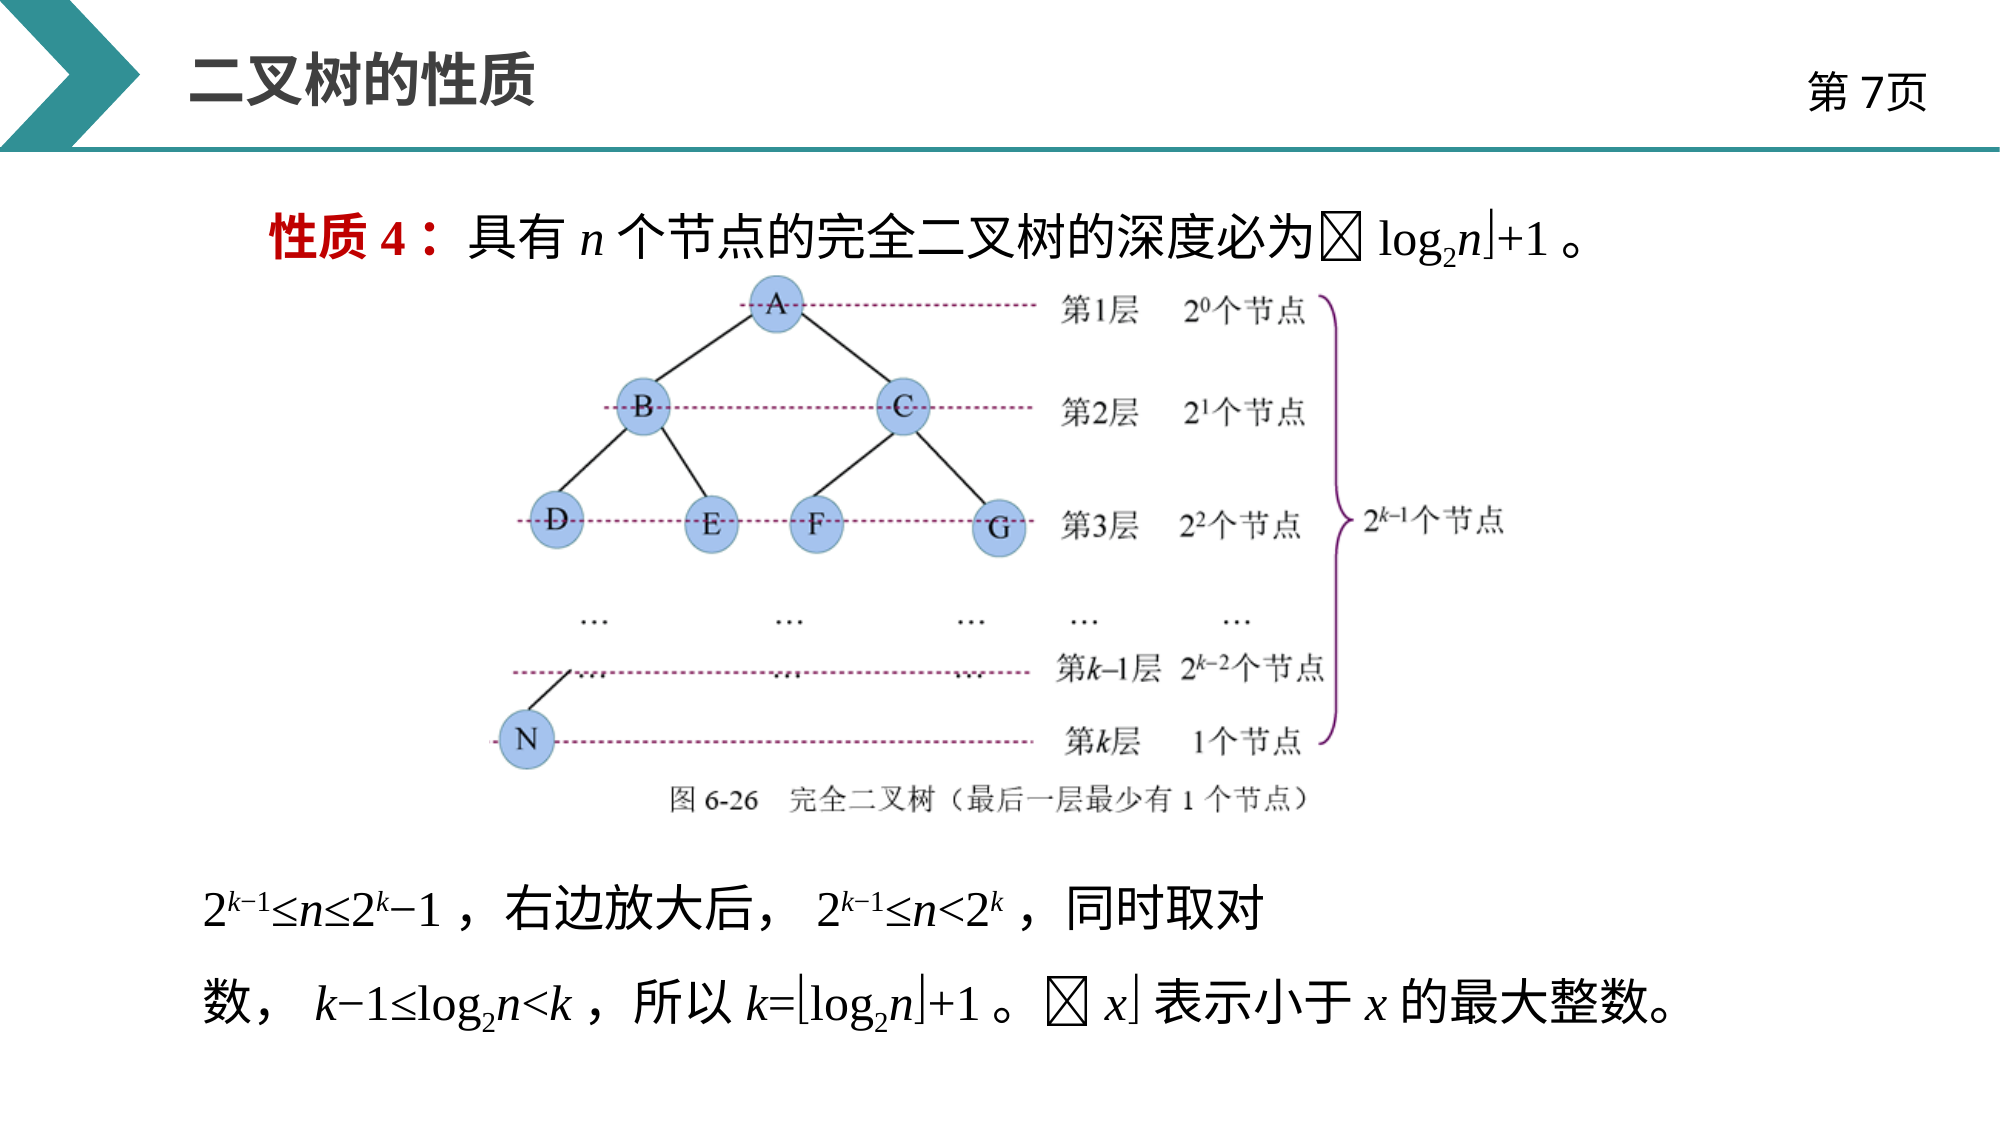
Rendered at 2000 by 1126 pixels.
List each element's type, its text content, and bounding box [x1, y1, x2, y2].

text_box [0, 0, 142, 148]
text_box 2k−1≤n≤2k−1，右边放大后，2k−1≤n<2k，同时取对数，k−1≤log2n<k，所以k=log2n+1。x表示小于x的最大整数。 [187, 838, 1675, 1046]
text_box 二叉树的性质 [173, 35, 823, 121]
text_box 性质4：具有n个节点的完全二叉树的深度必为log2n+1。 [147, 163, 1787, 281]
picture [489, 270, 1511, 819]
